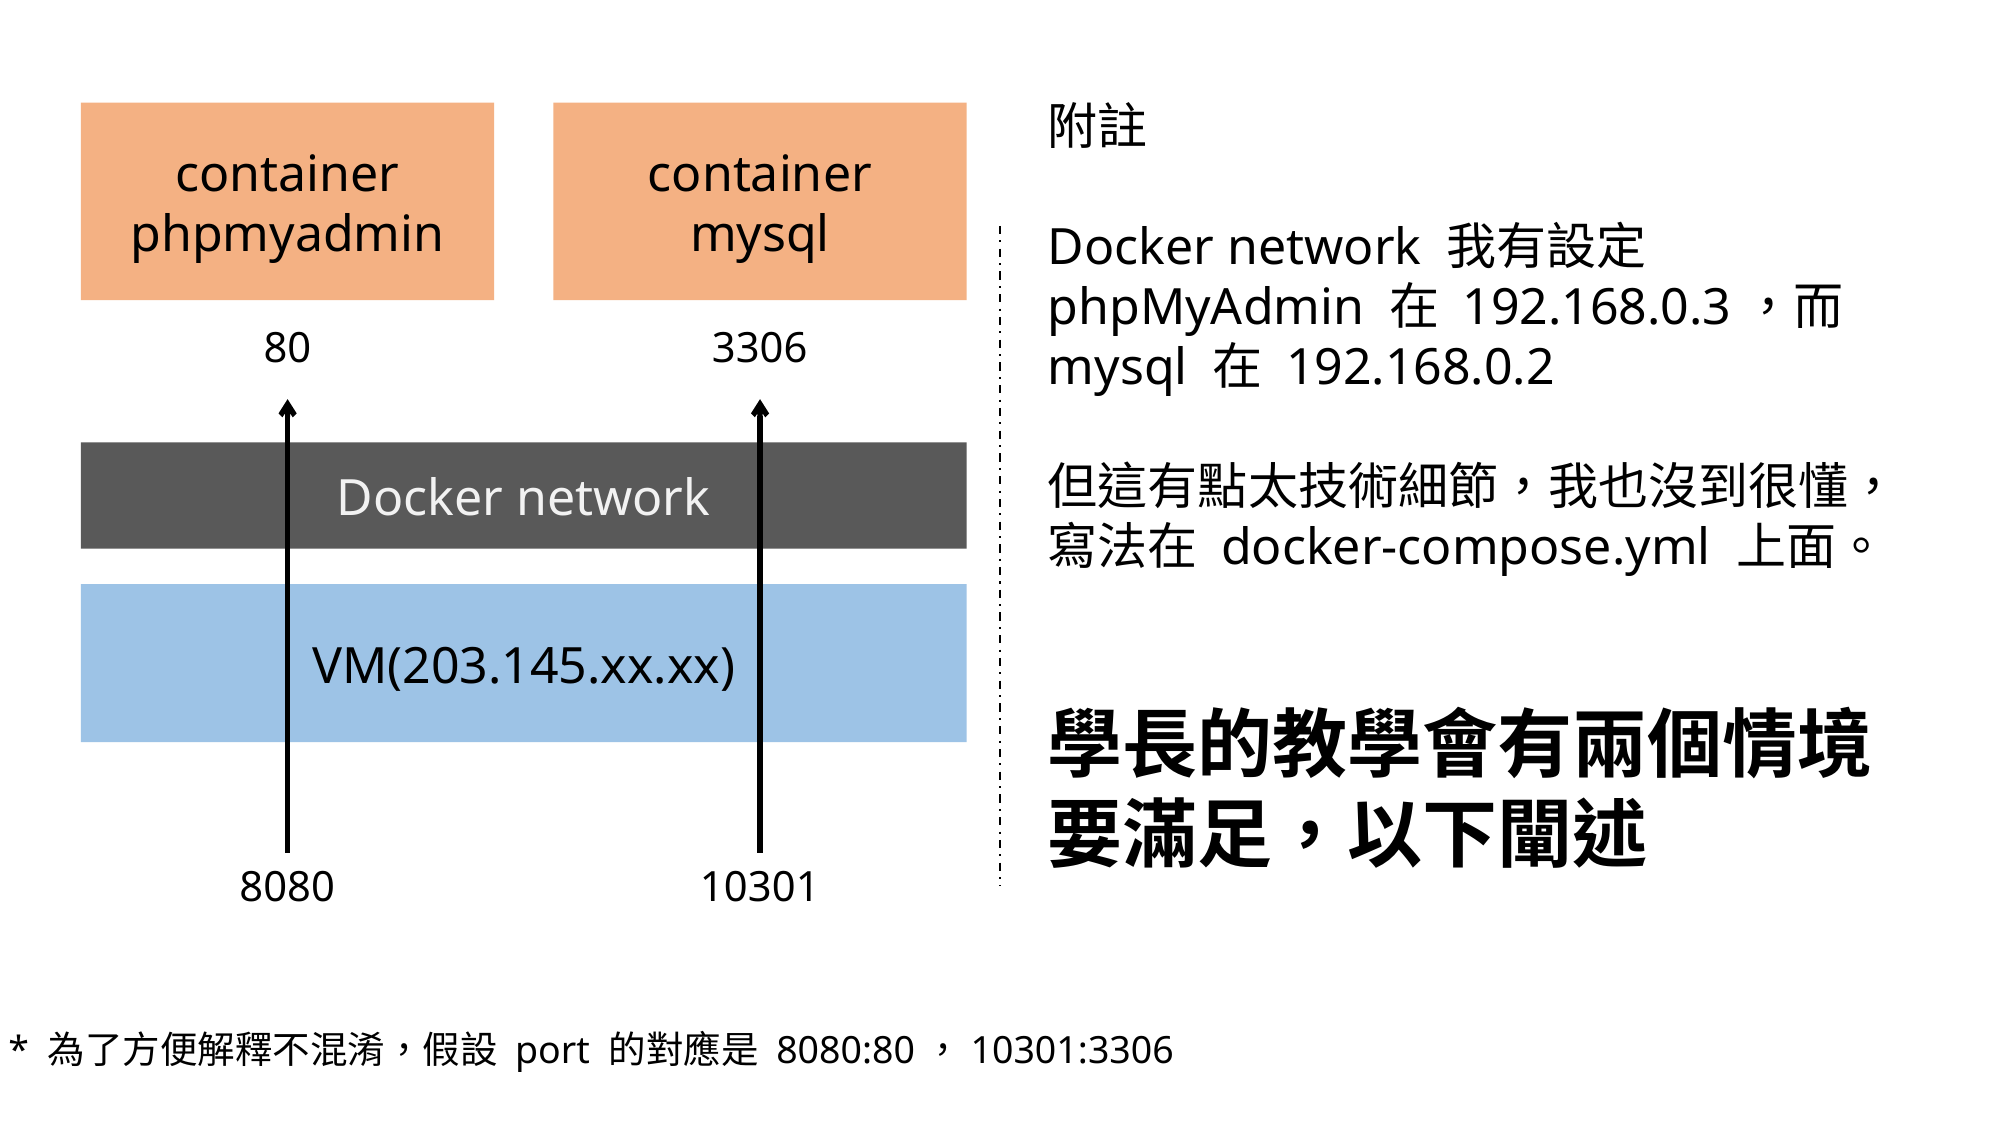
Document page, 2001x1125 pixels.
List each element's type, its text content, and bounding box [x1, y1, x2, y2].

text_box * 為了方便解釋不混淆，假設 port 的對應是 8080:80，10301:3306 [0, 1019, 1189, 1079]
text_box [80, 102, 967, 919]
text_box 附註 Docker network 我有設定phpMyAdmin 在 192.168.0.3，而 mysql 在 192.168.0.2 但這有點太技術細節，我也沒到很懂，寫法在 docker-compose.yml 上面。 [1033, 86, 1943, 642]
text_box 學長的教學會有兩個情境要滿足，以下闡述 [1033, 688, 1892, 884]
